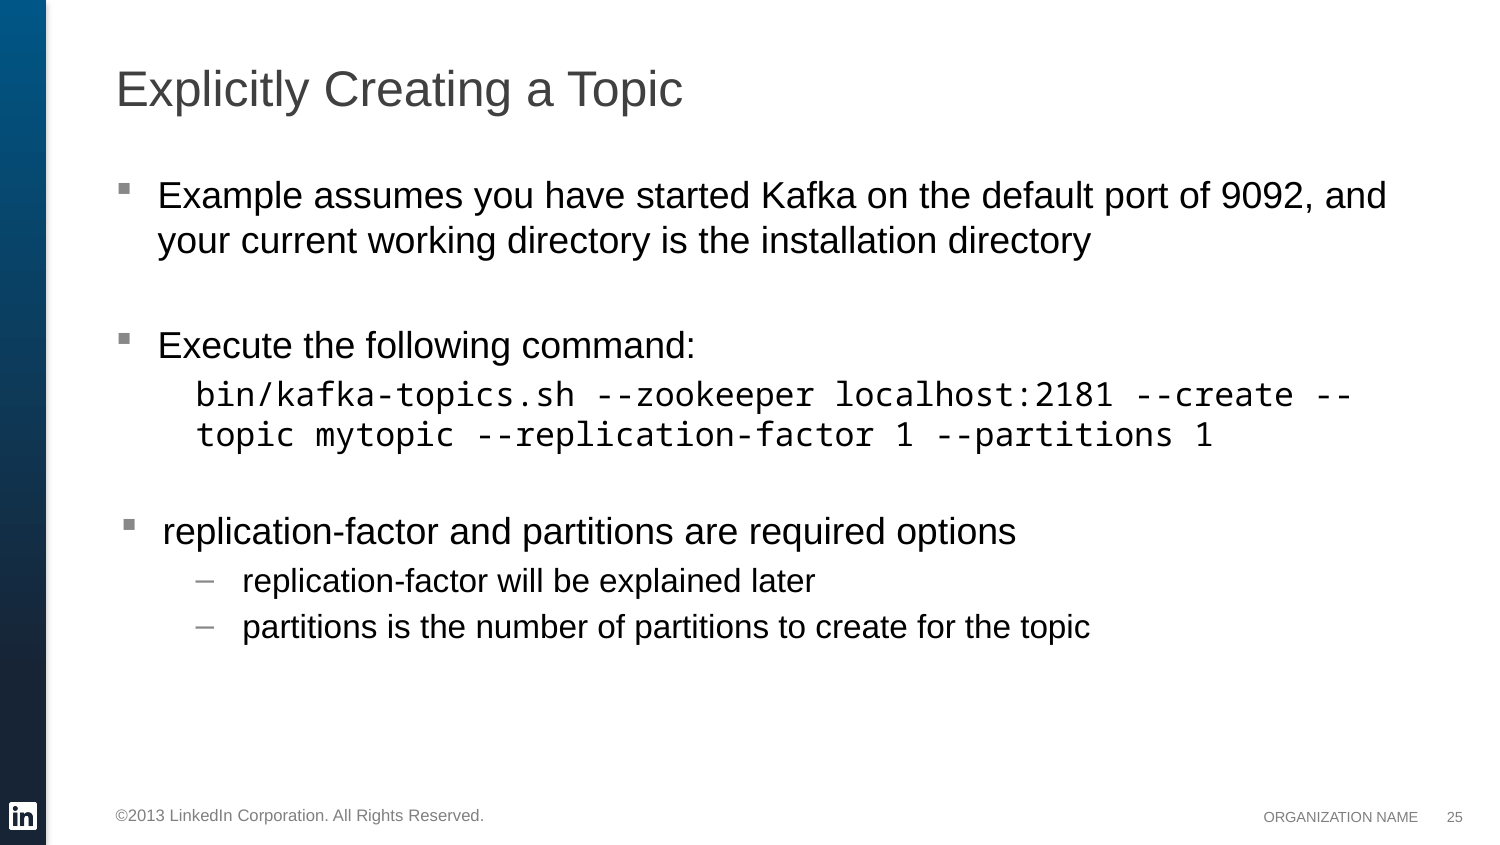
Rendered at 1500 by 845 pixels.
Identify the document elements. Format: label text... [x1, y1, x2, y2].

slide_number 25 [1112, 802, 1463, 831]
list Example assumes you have started Kafka on the default port of 9092, and your current working directory is the installation directory Execute the following command: bin/kafka-topics.sh --zookeeper localhost:2181 --create --topic mytopic --replication-factor 1 --partitions 1 replication-factor and partitions are required options replication-factor will be explained later partitions is the number of partitions to create for the topic [115, 163, 1423, 750]
picture [9, 802, 37, 830]
title Explicitly Creating a Topic [115, 24, 1422, 149]
